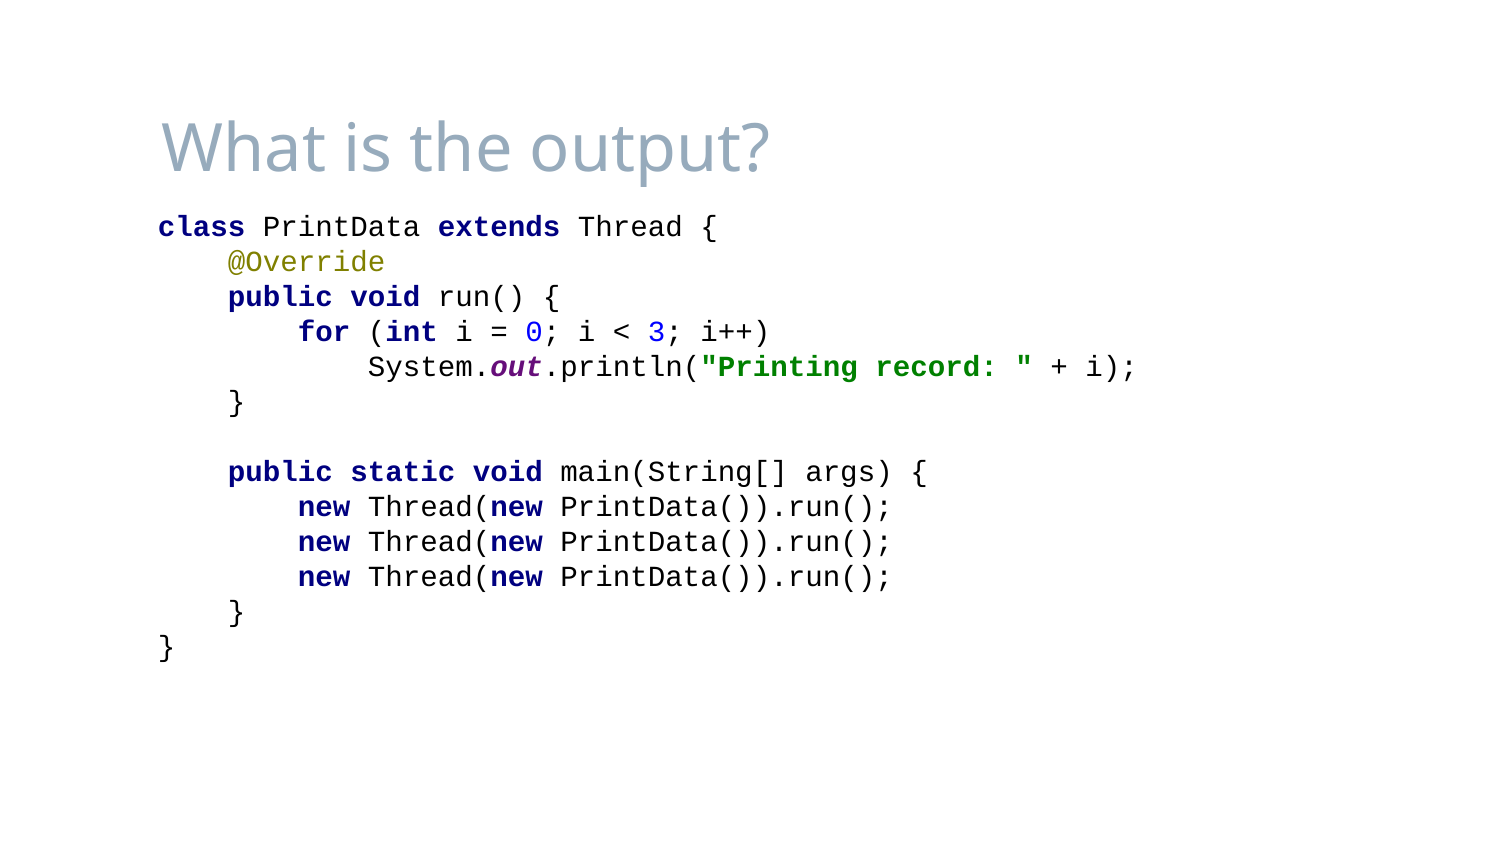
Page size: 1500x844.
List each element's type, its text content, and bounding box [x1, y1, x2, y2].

title What is the output? [146, 58, 1207, 200]
list class PrintData extends Thread { @Override public void run() { for (int i = 0; i < 3; i++) System.out.println("Printing record: " + i); } public static void main(String[] args) { new Thread(new PrintData()).run(); new Thread(new PrintData()).run(); new Thread(new PrintData()).run(); } } [146, 191, 1156, 678]
